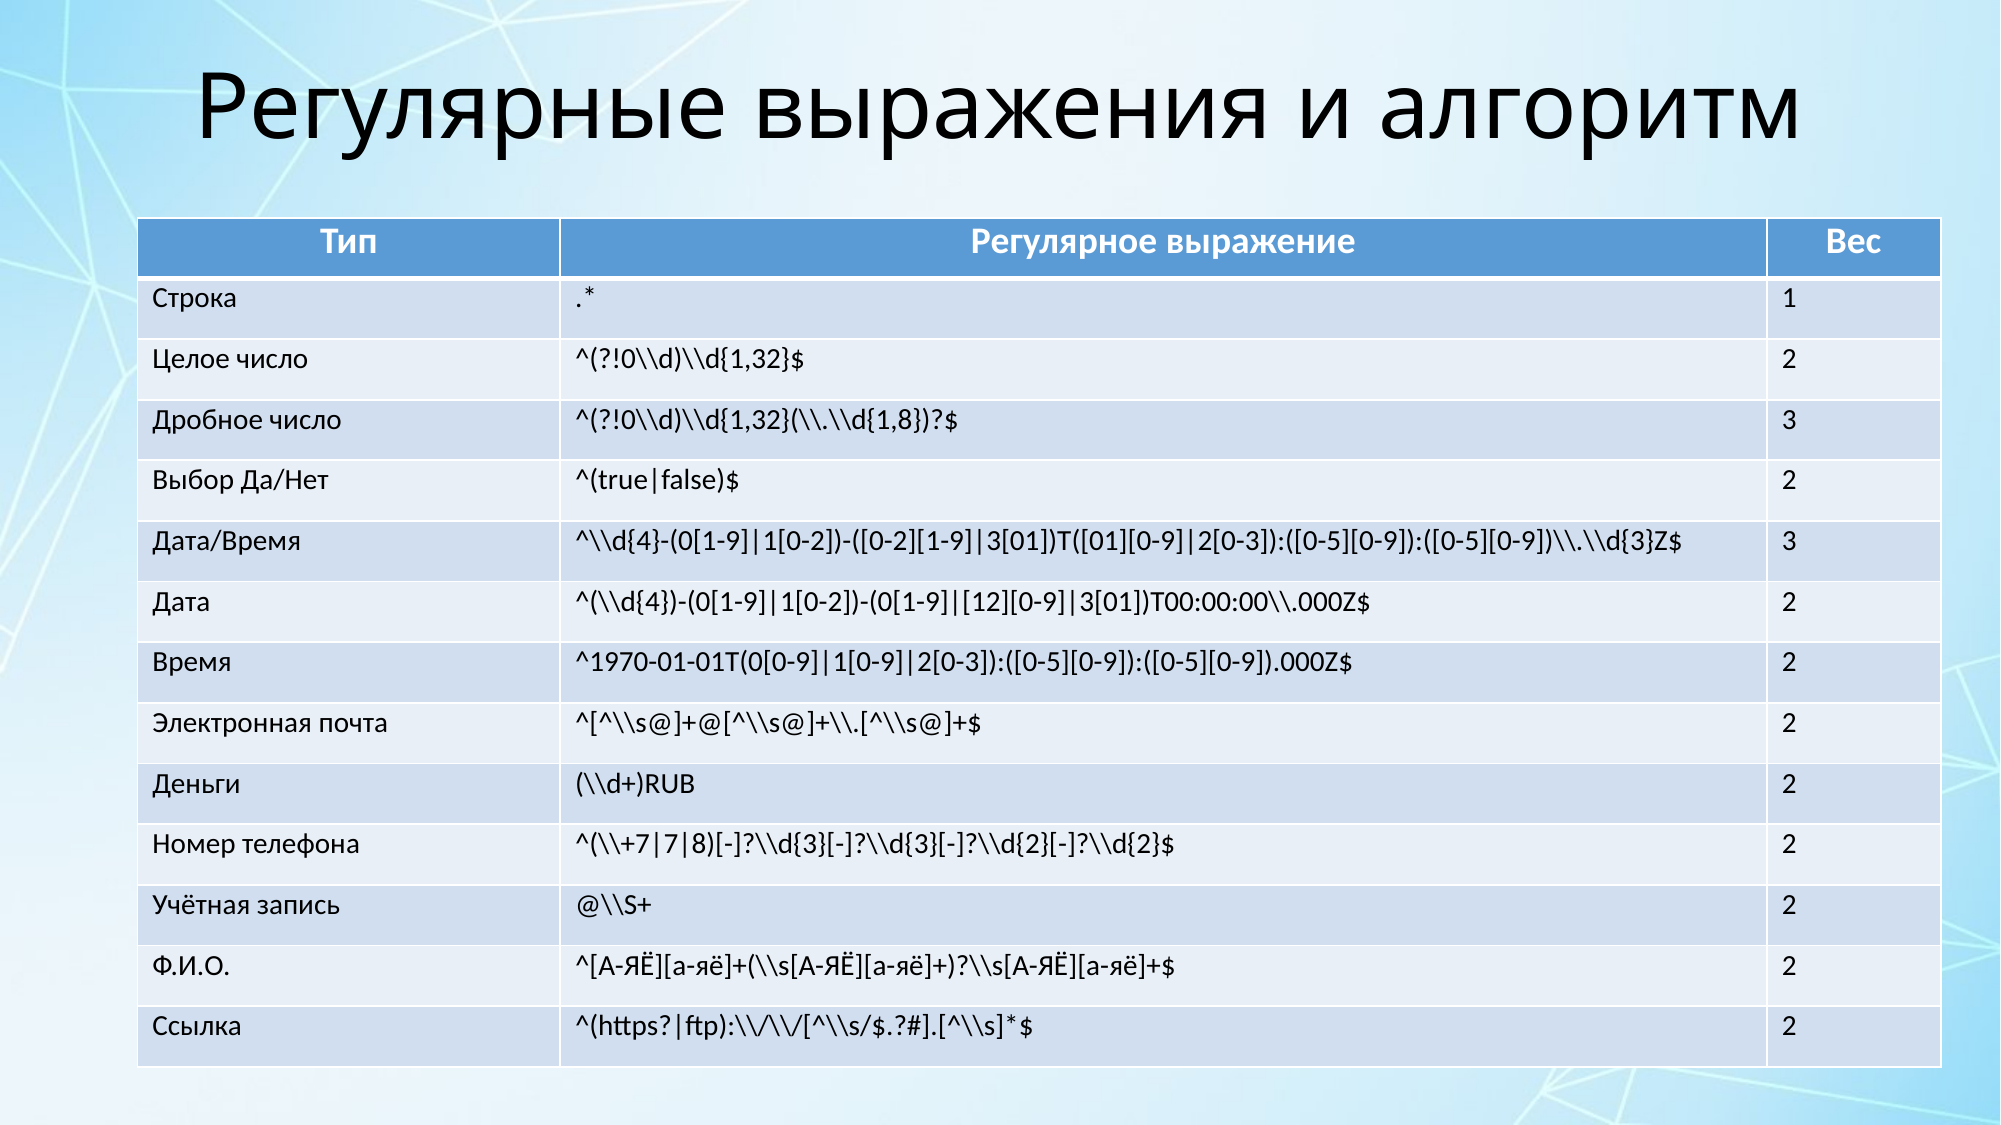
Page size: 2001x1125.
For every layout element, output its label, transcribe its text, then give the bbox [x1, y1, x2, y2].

table_cell ^[А-ЯЁ][а-яё]+(\\s[А-ЯЁ][а-яё]+)?\\s[А-ЯЁ][а-яё]+$ [561, 946, 1766, 1005]
table_cell Ссылка [138, 1007, 559, 1066]
table_cell Электронная почта [138, 704, 559, 763]
table_cell ^1970-01-01T(0[0-9]|1[0-9]|2[0-3]):([0-5][0-9]):([0-5][0-9]).000Z$ [561, 643, 1766, 702]
table_cell ^(true|false)$ [561, 461, 1766, 520]
table_cell ^(\\d{4})-(0[1-9]|1[0-2])-(0[1-9]|[12][0-9]|3[01])T00:00:00\\.000Z$ [561, 582, 1766, 641]
table_cell Дробное число [138, 401, 559, 459]
table_cell Выбор Да/Нет [138, 461, 559, 520]
table_cell ^(\\+7|7|8)[-]?\\d{3}[-]?\\d{3}[-]?\\d{2}[-]?\\d{2}$ [561, 825, 1766, 884]
title Регулярные выражения и алгоритм [137, 0, 1863, 217]
table_cell Дата [138, 582, 559, 641]
table_cell .* [561, 281, 1766, 338]
table_cell 3 [1768, 401, 1940, 459]
table_cell 2 [1768, 461, 1940, 520]
table_cell 2 [1768, 340, 1940, 399]
table_cell 2 [1768, 704, 1940, 763]
table_cell Время [138, 643, 559, 702]
table_cell Целое число [138, 340, 559, 399]
table_cell 2 [1768, 643, 1940, 702]
table_cell Ф.И.О. [138, 946, 559, 1005]
table_cell ^(https?|ftp):\\/\\/[^\\s/$.?#].[^\\s]*$ [561, 1007, 1766, 1066]
table_cell Деньги [138, 764, 559, 823]
table_cell ^(?!0\\d)\\d{1,32}$ [561, 340, 1766, 399]
table_cell 2 [1768, 886, 1940, 945]
table_cell Дата/Время [138, 522, 559, 581]
table_cell 2 [1768, 1007, 1940, 1066]
table_header Регулярное выражение [561, 219, 1766, 276]
picture [0, 0, 2001, 1125]
table_cell Учётная запись [138, 886, 559, 945]
table_header Тип [138, 219, 559, 276]
table_cell ^(?!0\\d)\\d{1,32}(\\.\\d{1,8})?$ [561, 401, 1766, 459]
table_header Вес [1768, 219, 1940, 276]
table_cell Строка [138, 281, 559, 338]
table_cell @\\S+ [561, 886, 1766, 945]
table_cell 2 [1768, 582, 1940, 641]
table_cell 3 [1768, 522, 1940, 581]
table_cell 2 [1768, 764, 1940, 823]
table_cell ^\\d{4}-(0[1-9]|1[0-2])-([0-2][1-9]|3[01])T([01][0-9]|2[0-3]):([0-5][0-9]):([0-5][0-9])\\.\\d{3}Z$ [561, 522, 1766, 581]
table_cell 2 [1768, 946, 1940, 1005]
table_cell (\\d+)RUB [561, 764, 1766, 823]
table_cell Номер телефона [138, 825, 559, 884]
table_cell 1 [1768, 281, 1940, 338]
table_cell 2 [1768, 825, 1940, 884]
table_cell ^[^\\s@]+@[^\\s@]+\\.[^\\s@]+$ [561, 704, 1766, 763]
